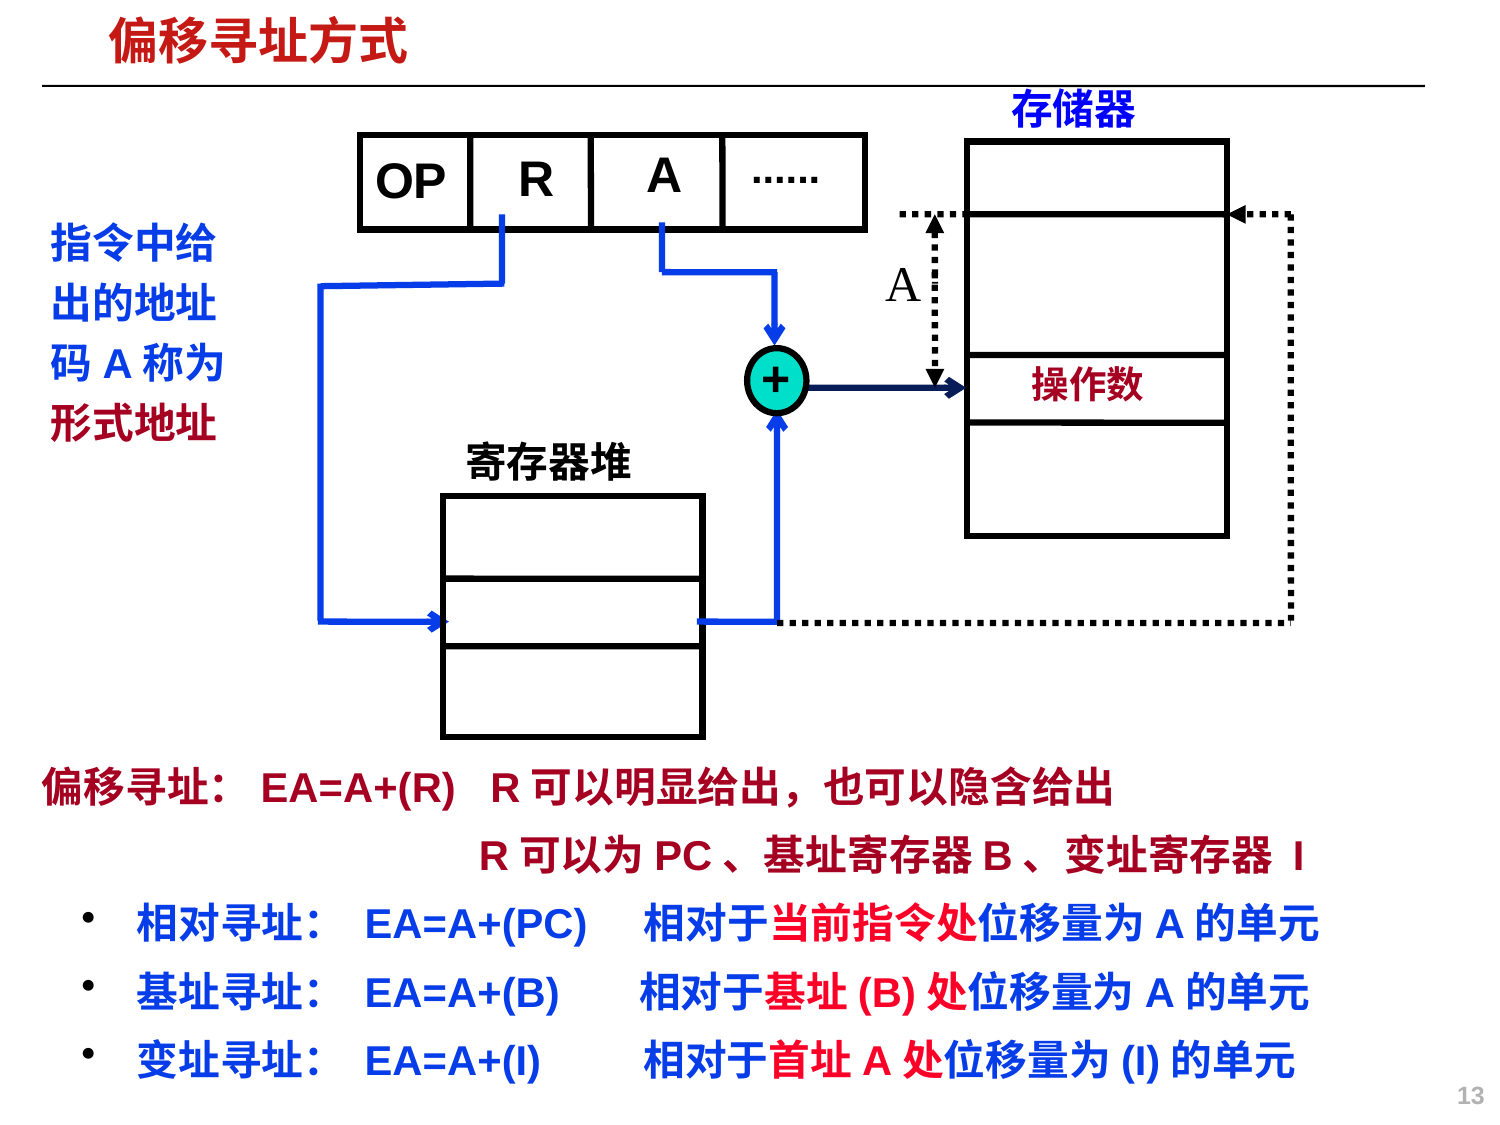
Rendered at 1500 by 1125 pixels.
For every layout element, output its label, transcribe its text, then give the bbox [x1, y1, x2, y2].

text_box A [870, 243, 957, 319]
title 偏移寻址方式 [97, 13, 474, 74]
text_box [510, 495, 703, 578]
text_box ...... [740, 138, 867, 197]
text_box [966, 355, 1227, 536]
text_box [359, 134, 470, 212]
text_box 指令中给出的地址码A称为形式地址 [40, 203, 249, 452]
text_box 存储器 [996, 75, 1223, 140]
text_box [317, 214, 505, 622]
text_box [966, 141, 1227, 214]
text_box OP [360, 140, 491, 212]
text_box 操作数 [1016, 353, 1183, 414]
slide_number 13 [1162, 1065, 1500, 1125]
text_box 寄存器堆 [510, 428, 729, 493]
text_box A [631, 134, 700, 210]
text_box + [747, 339, 807, 415]
text_box 偏移寻址：EA=A+(R) R可以明显给出，也可以隐含给出 R可以为PC、基址寄存器B、变址寄存器 I 相对寻址： EA=A+(PC) 相对于当前指令处位移量为A的单元 基址寻址： EA=A+(B) 相对于基址(B)处位移量为A的单元 变址寻址： EA=A+(I) 相对于首址A处位移量为(I)的单元 [31, 746, 1388, 1088]
text_box R [503, 138, 572, 214]
text_box [591, 134, 866, 230]
text_box [442, 579, 703, 737]
text_box [471, 134, 590, 230]
text_box [1226, 208, 1240, 221]
text_box [966, 215, 1227, 354]
text_box [928, 373, 942, 388]
text_box [928, 214, 942, 227]
